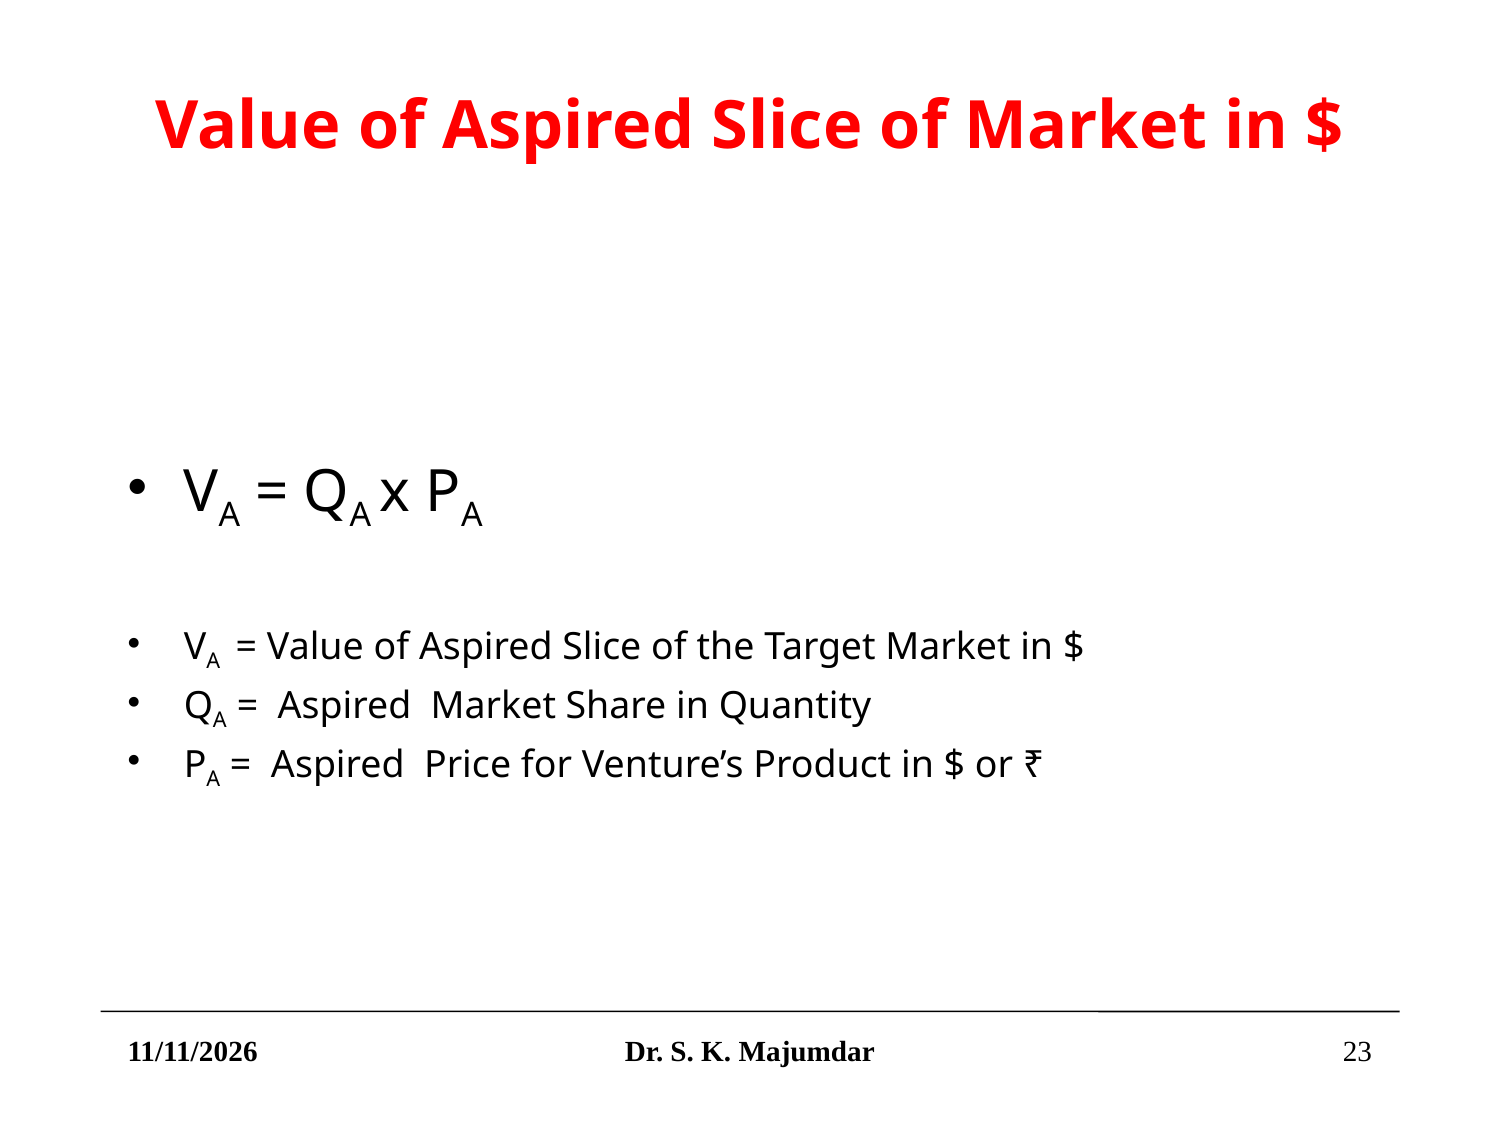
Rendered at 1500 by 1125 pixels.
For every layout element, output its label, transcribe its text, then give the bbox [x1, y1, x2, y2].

footer Dr. S. K. Majumdar [512, 1025, 988, 1100]
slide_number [112, 1025, 425, 1100]
title Value of Aspired Slice of Market in $ [17, 0, 1483, 244]
slide_number 23 [1074, 1025, 1388, 1100]
list VA = QA x PA VA = Value of Aspired Slice of the Target Market in $ QA = Aspired Market Share in Quantity PA = Aspired Price for Venture’s Product in $ or ₹ [112, 244, 1388, 1000]
